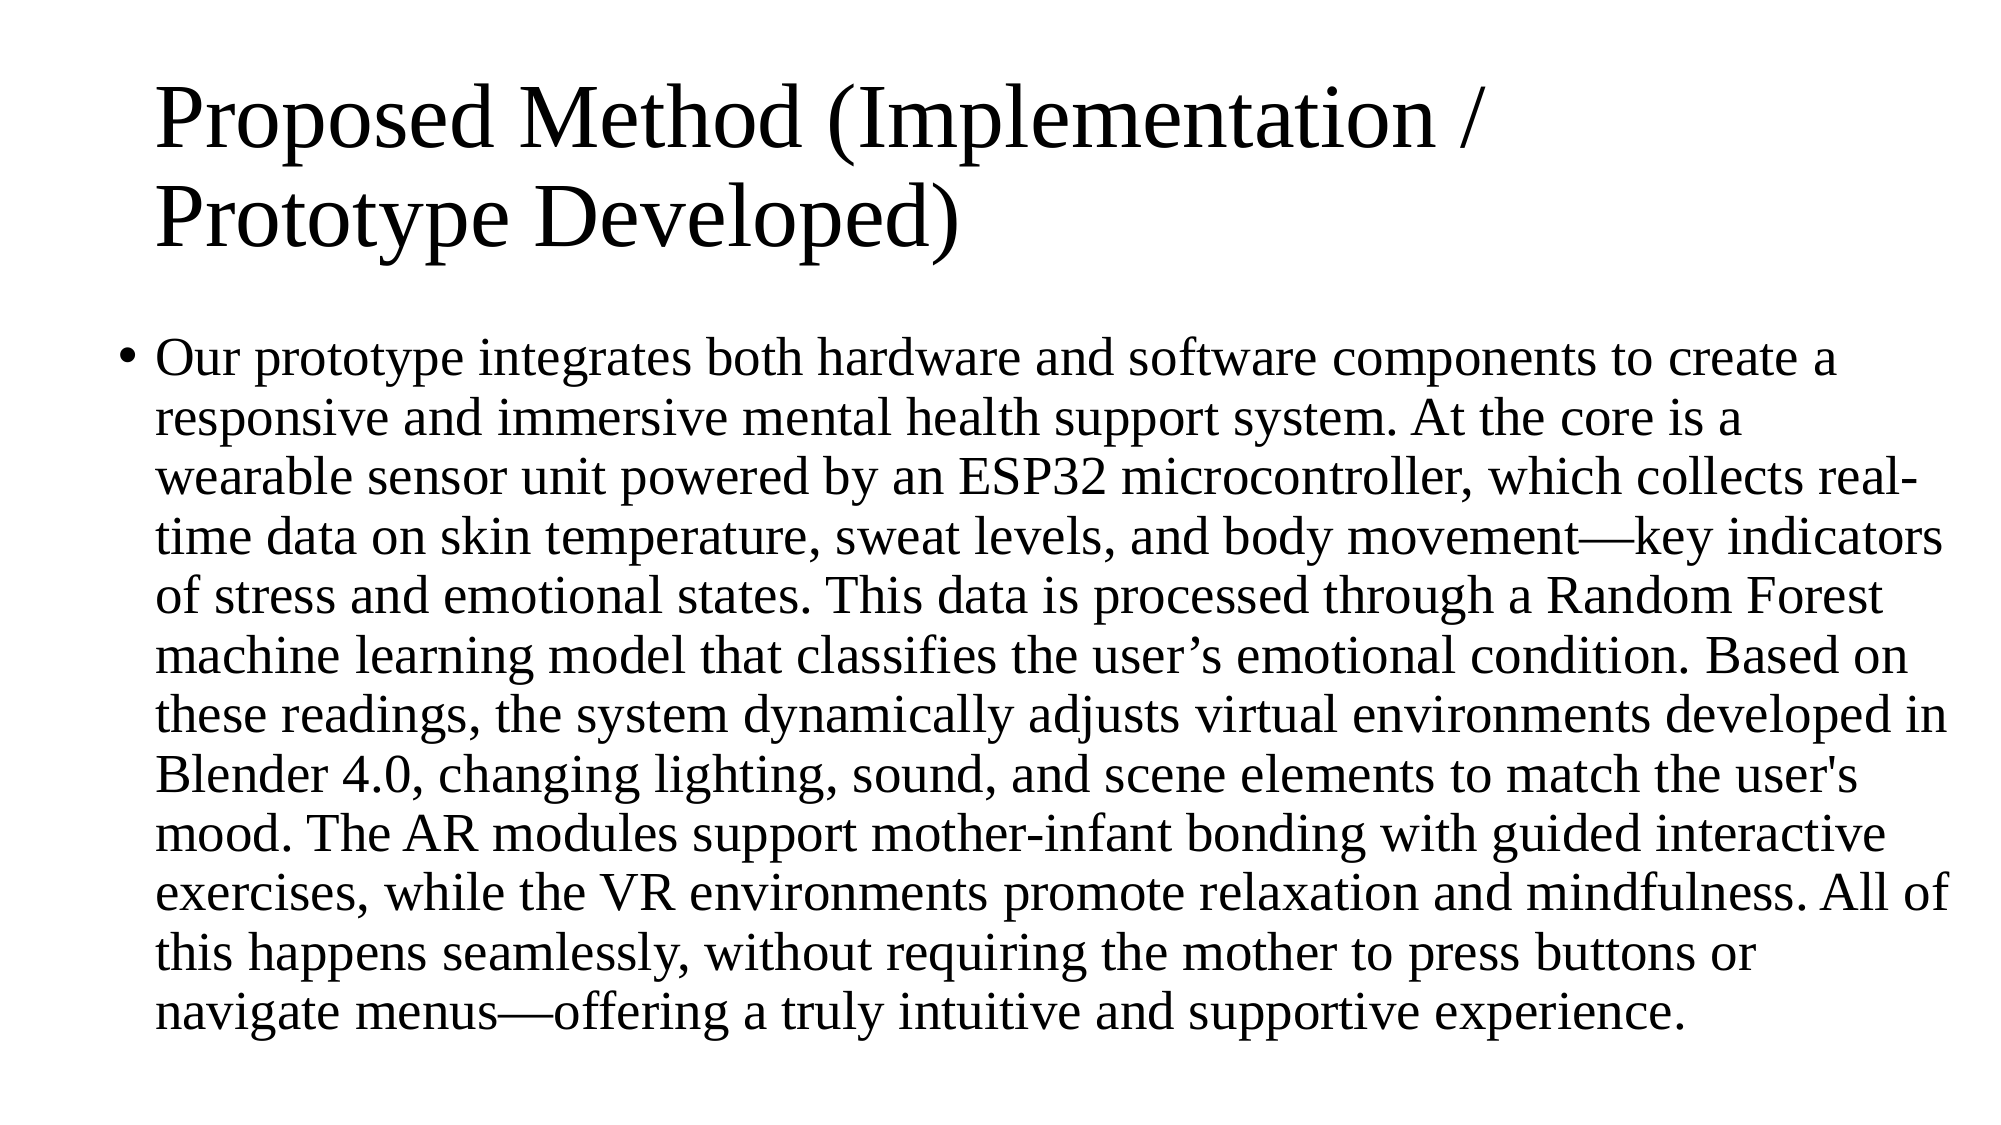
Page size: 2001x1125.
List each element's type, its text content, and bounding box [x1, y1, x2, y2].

list Our prototype integrates both hardware and software components to create a responsive and immersive mental health support system. At the core is a wearable sensor unit powered by an ESP32 microcontroller, which collects real-time data on skin temperature, sweat levels, and body movement—key indicators of stress and emotional states. This data is processed through a Random Forest machine learning model that classifies the user’s emotional condition. Based on these readings, the system dynamically adjusts virtual environments developed in Blender 4.0, changing lighting, sound, and scene elements to match the user's mood. The AR modules support mother-infant bonding with guided interactive exercises, while the VR environments promote relaxation and mindfulness. All of this happens seamlessly, without requiring the mother to press buttons or navigate menus—offering a truly intuitive and supportive experience. [103, 320, 1972, 1098]
title Proposed Method (Implementation / Prototype Developed) [139, 58, 1865, 276]
